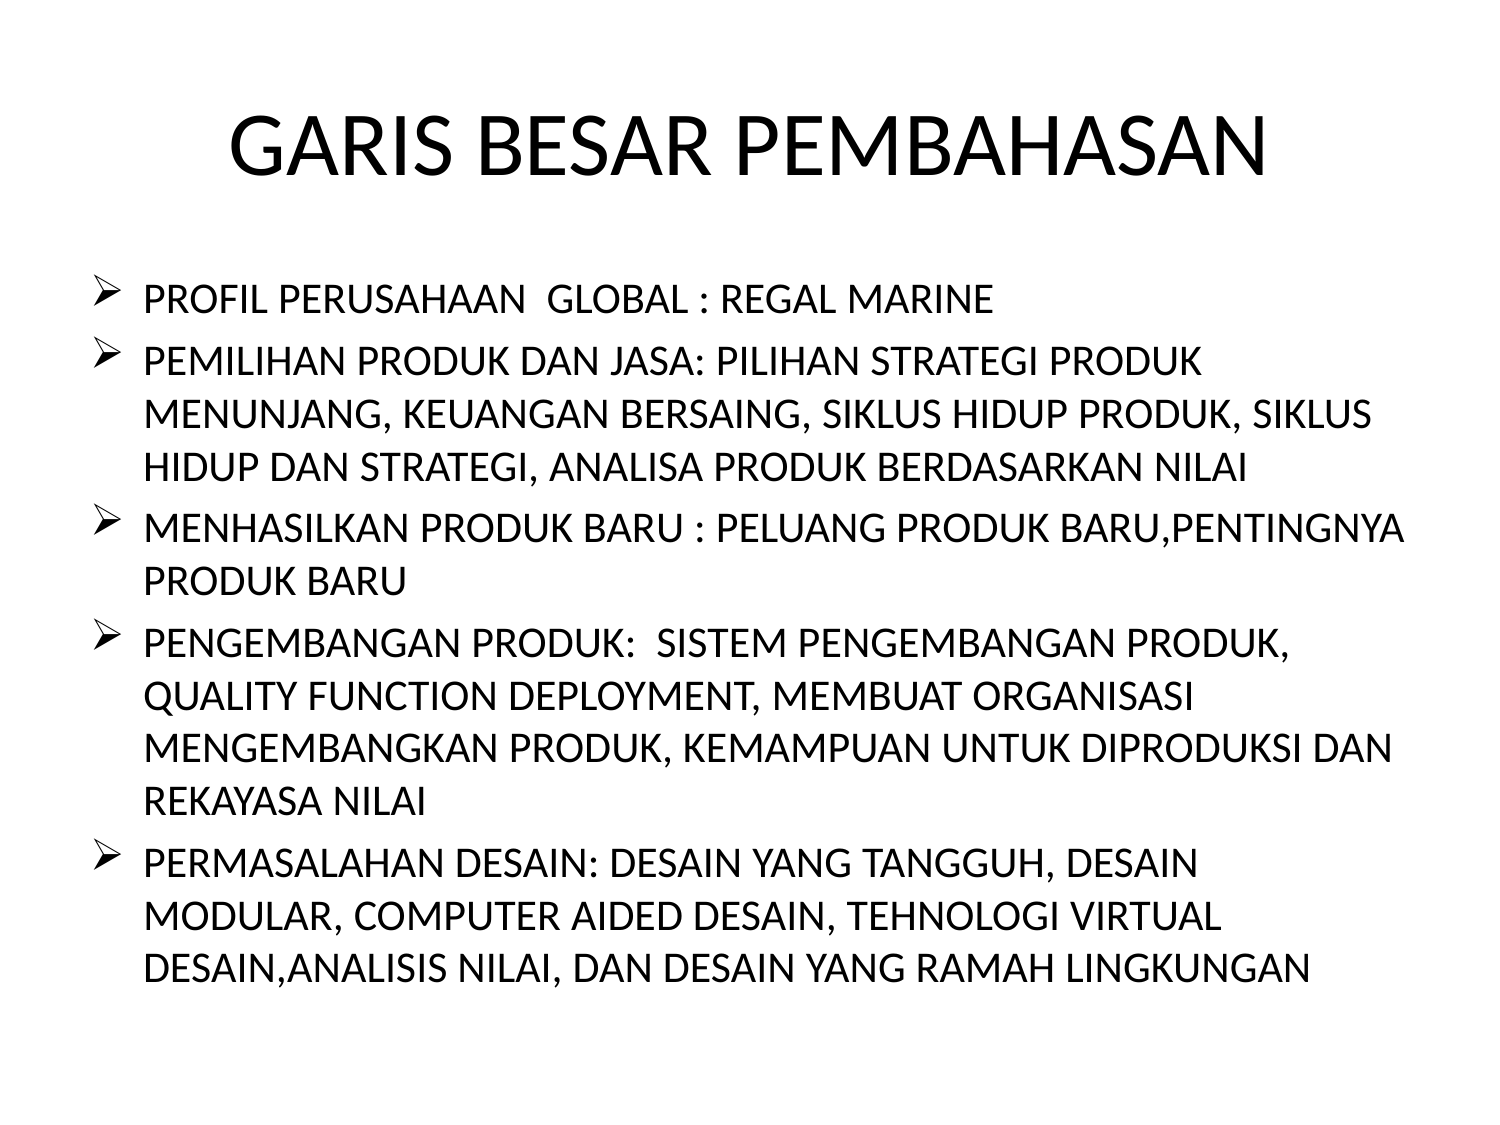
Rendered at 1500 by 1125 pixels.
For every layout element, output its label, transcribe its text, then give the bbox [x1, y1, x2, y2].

list PROFIL PERUSAHAAN GLOBAL : REGAL MARINE PEMILIHAN PRODUK DAN JASA: PILIHAN STRATEGI PRODUK MENUNJANG, KEUANGAN BERSAING, SIKLUS HIDUP PRODUK, SIKLUS HIDUP DAN STRATEGI, ANALISA PRODUK BERDASARKAN NILAI MENHASILKAN PRODUK BARU : PELUANG PRODUK BARU,PENTINGNYA PRODUK BARU PENGEMBANGAN PRODUK: SISTEM PENGEMBANGAN PRODUK, QUALITY FUNCTION DEPLOYMENT, MEMBUAT ORGANISASI MENGEMBANGKAN PRODUK, KEMAMPUAN UNTUK DIPRODUKSI DAN REKAYASA NILAI PERMASALAHAN DESAIN: DESAIN YANG TANGGUH, DESAIN MODULAR, COMPUTER AIDED DESAIN, TEHNOLOGI VIRTUAL DESAIN,ANALISIS NILAI, DAN DESAIN YANG RAMAH LINGKUNGAN [75, 262, 1425, 1005]
title GARIS BESAR PEMBAHASAN [75, 45, 1425, 233]
